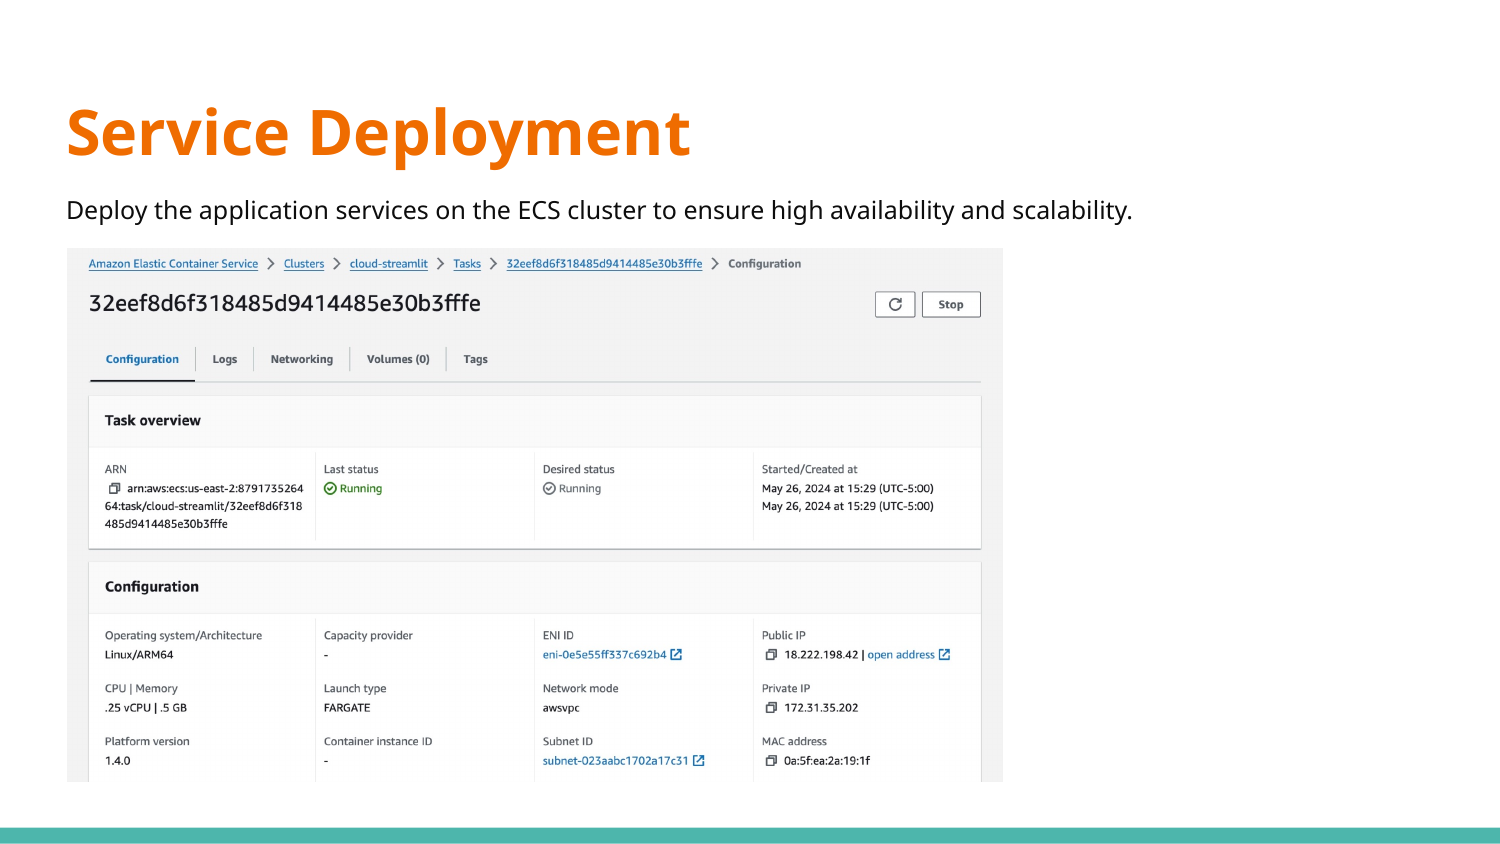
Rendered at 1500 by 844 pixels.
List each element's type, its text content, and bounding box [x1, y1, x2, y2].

list Deploy the application services on the ECS cluster to ensure high availability and scalability. [51, 172, 1449, 715]
title Service Deployment [51, 72, 1449, 172]
picture [66, 247, 1003, 782]
